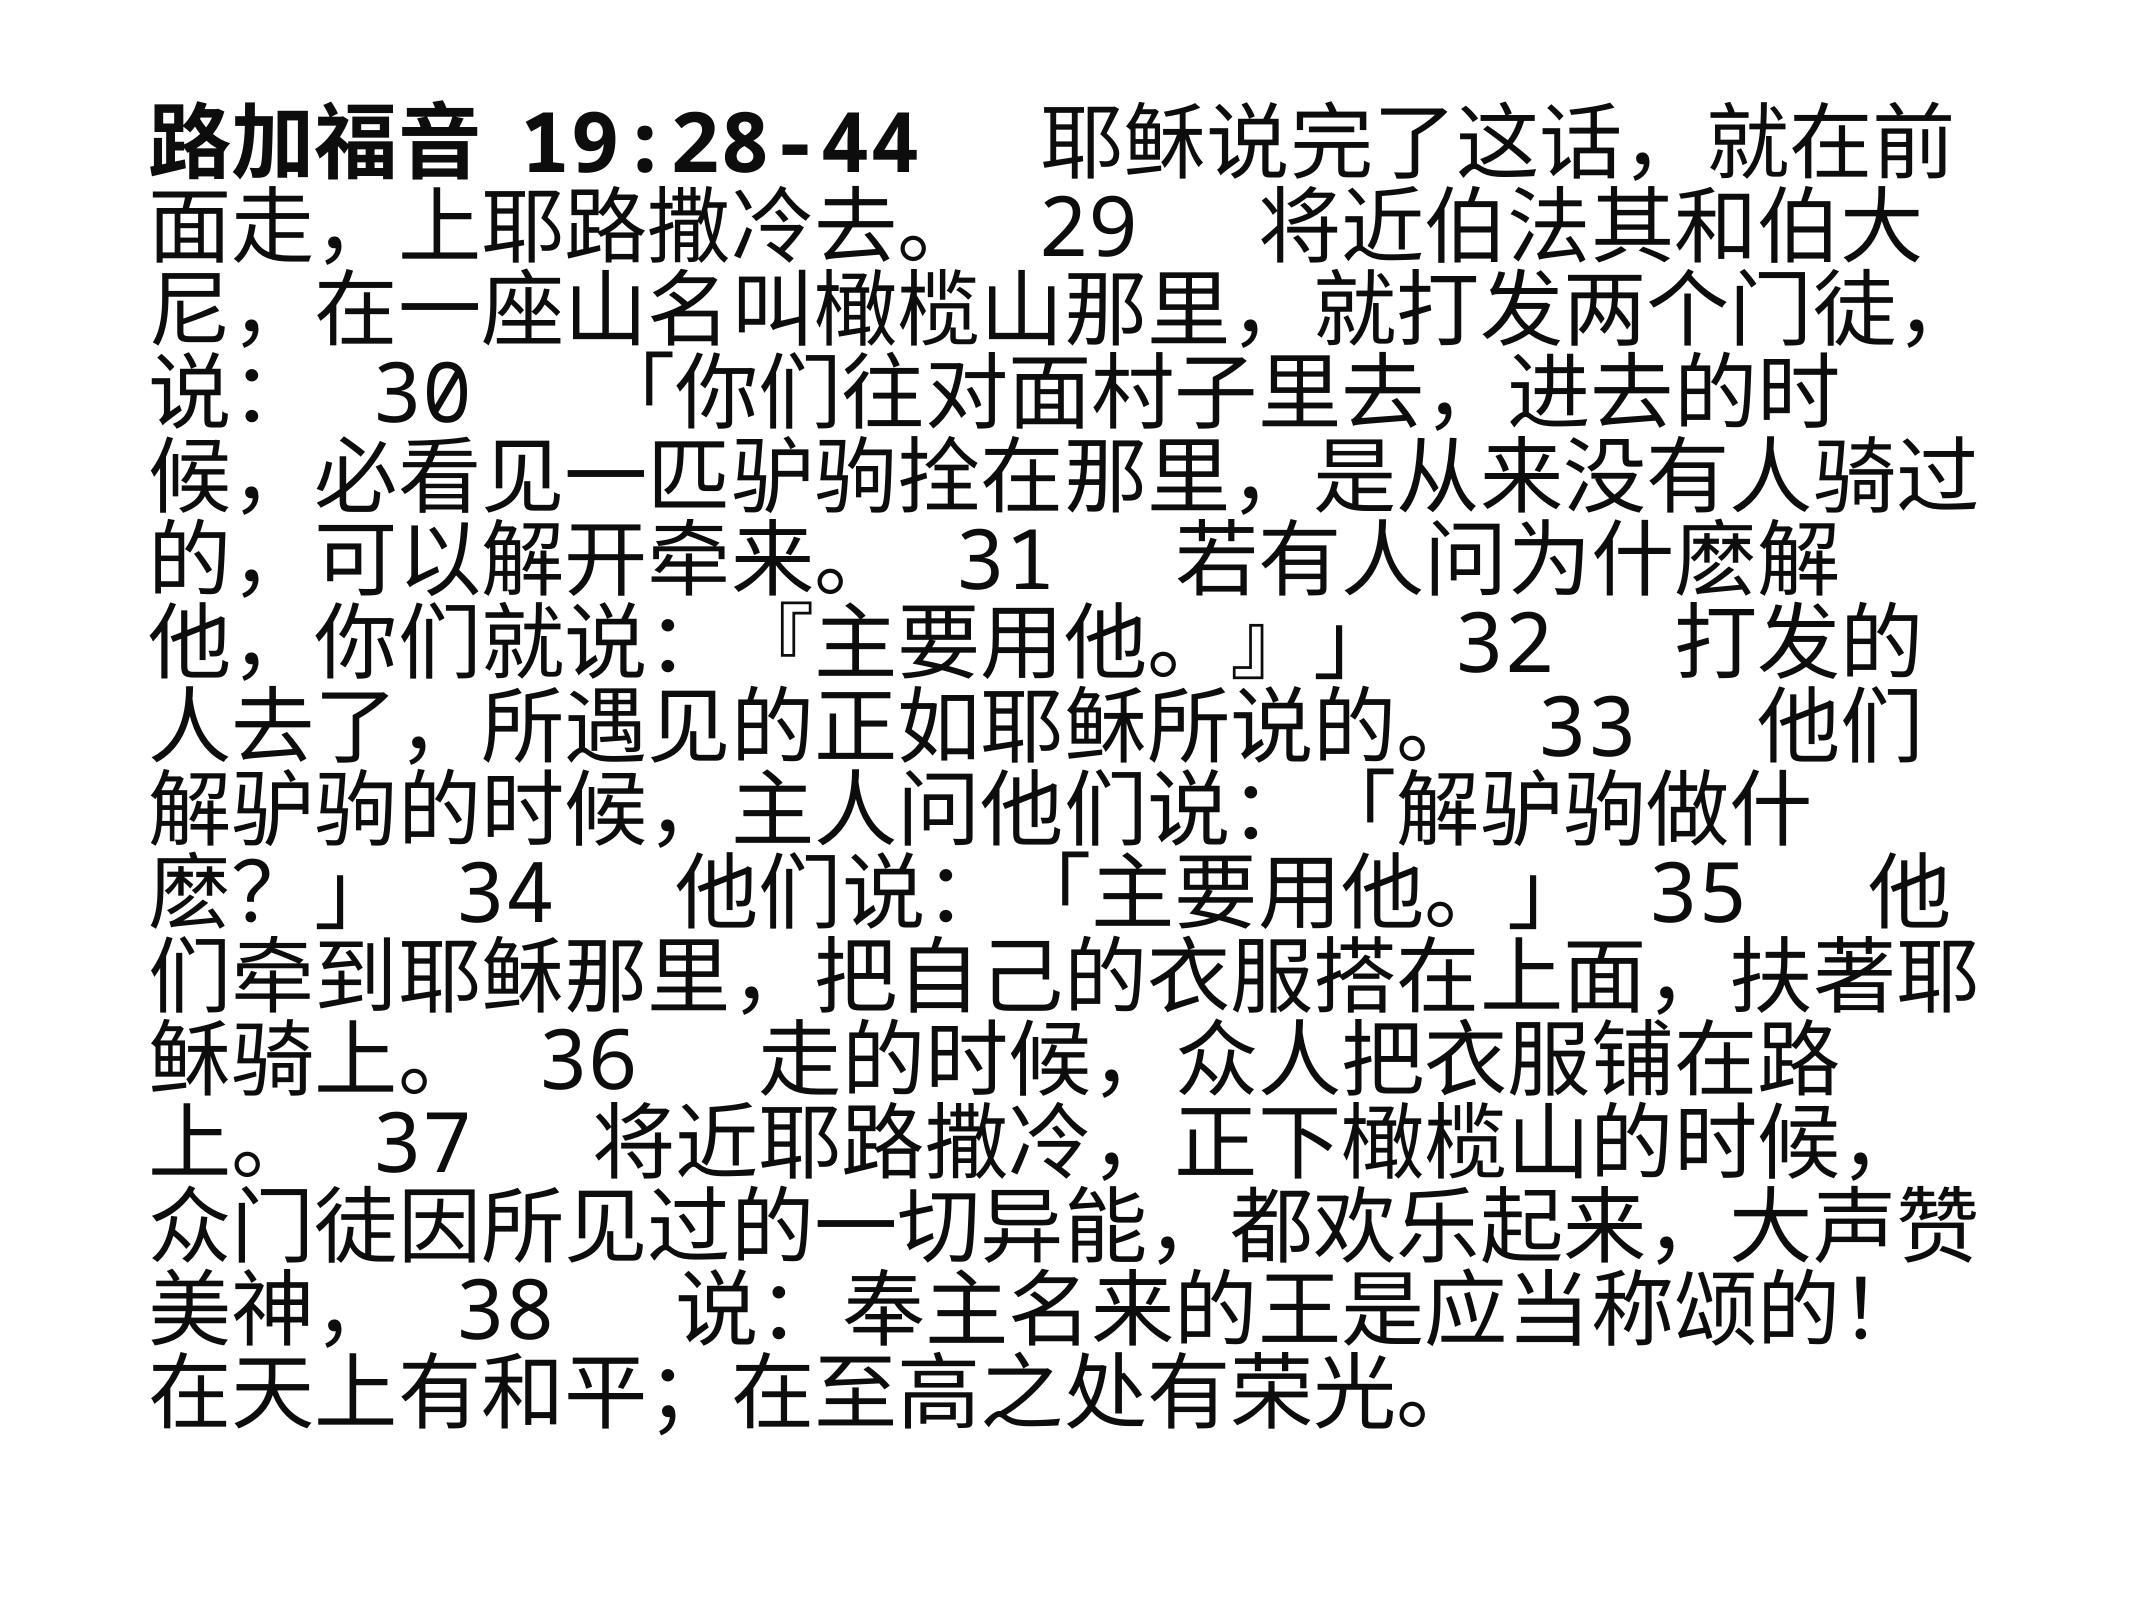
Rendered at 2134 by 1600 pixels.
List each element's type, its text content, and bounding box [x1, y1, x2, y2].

list 路加福音 19:28-44 耶稣说完了这话，就在前面走，上耶路撒冷去。 29 将近伯法其和伯大尼，在一座山名叫橄榄山那里，就打发两个门徒，说： 30 「你们往对面村子里去，进去的时候，必看见一匹驴驹拴在那里，是从来没有人骑过的，可以解开牵来。 31 若有人问为什麽解他，你们就说：『主要用他。』」 32 打发的人去了，所遇见的正如耶稣所说的。 33 他们解驴驹的时候，主人问他们说：「解驴驹做什麽？」 34 他们说：「主要用他。」 35 他们牵到耶稣那里，把自己的衣服搭在上面，扶著耶稣骑上。 36 走的时候，众人把衣服铺在路上。 37 将近耶路撒冷，正下橄榄山的时候，众门徒因所见过的一切异能，都欢乐起来，大声赞美神， 38 说：奉主名来的王是应当称颂的！在天上有和平；在至高之处有荣光。 [139, 80, 2009, 1466]
